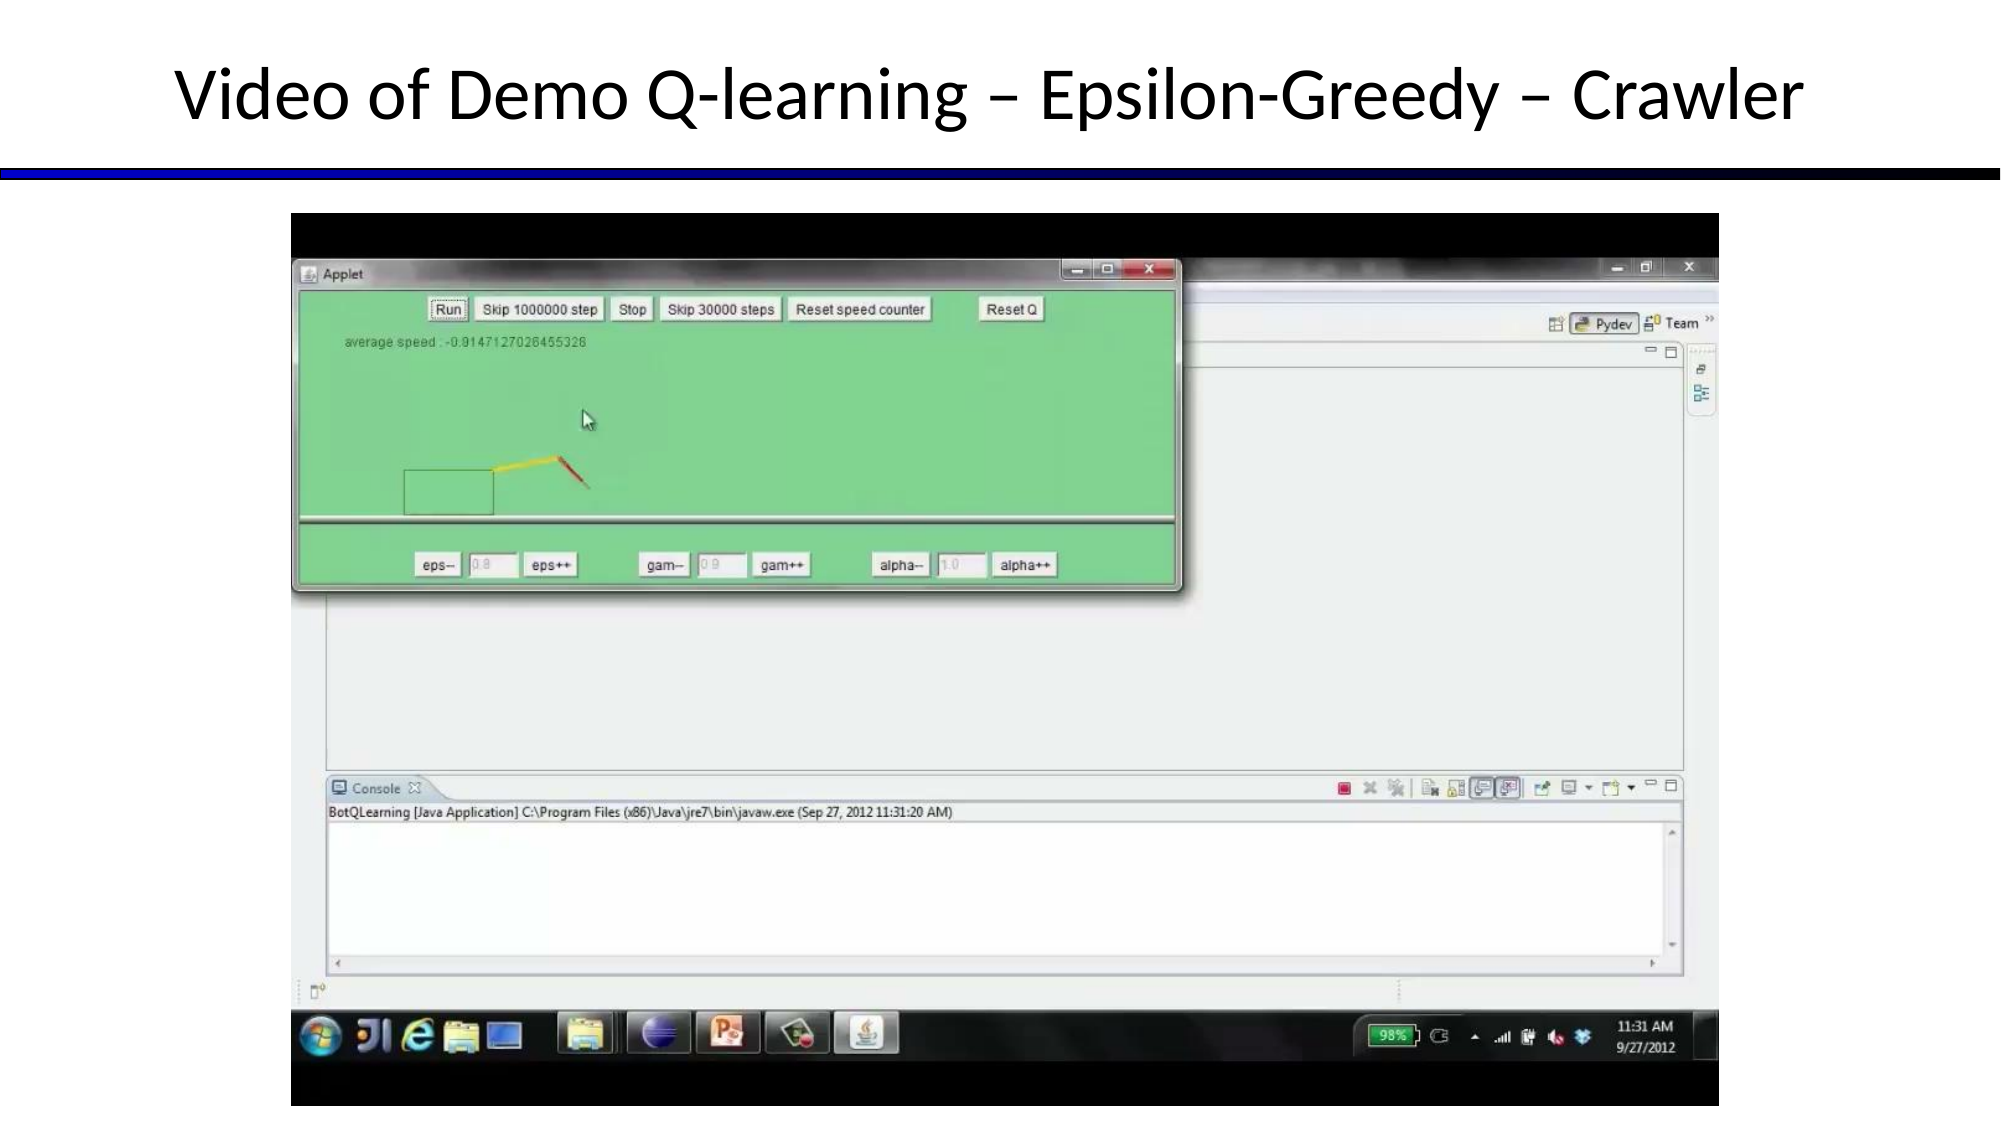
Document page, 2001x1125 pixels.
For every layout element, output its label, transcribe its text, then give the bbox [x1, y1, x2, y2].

picture [291, 213, 1719, 1106]
title Video of Demo Q-learning – Epsilon-Greedy – Crawler [0, 0, 2000, 184]
